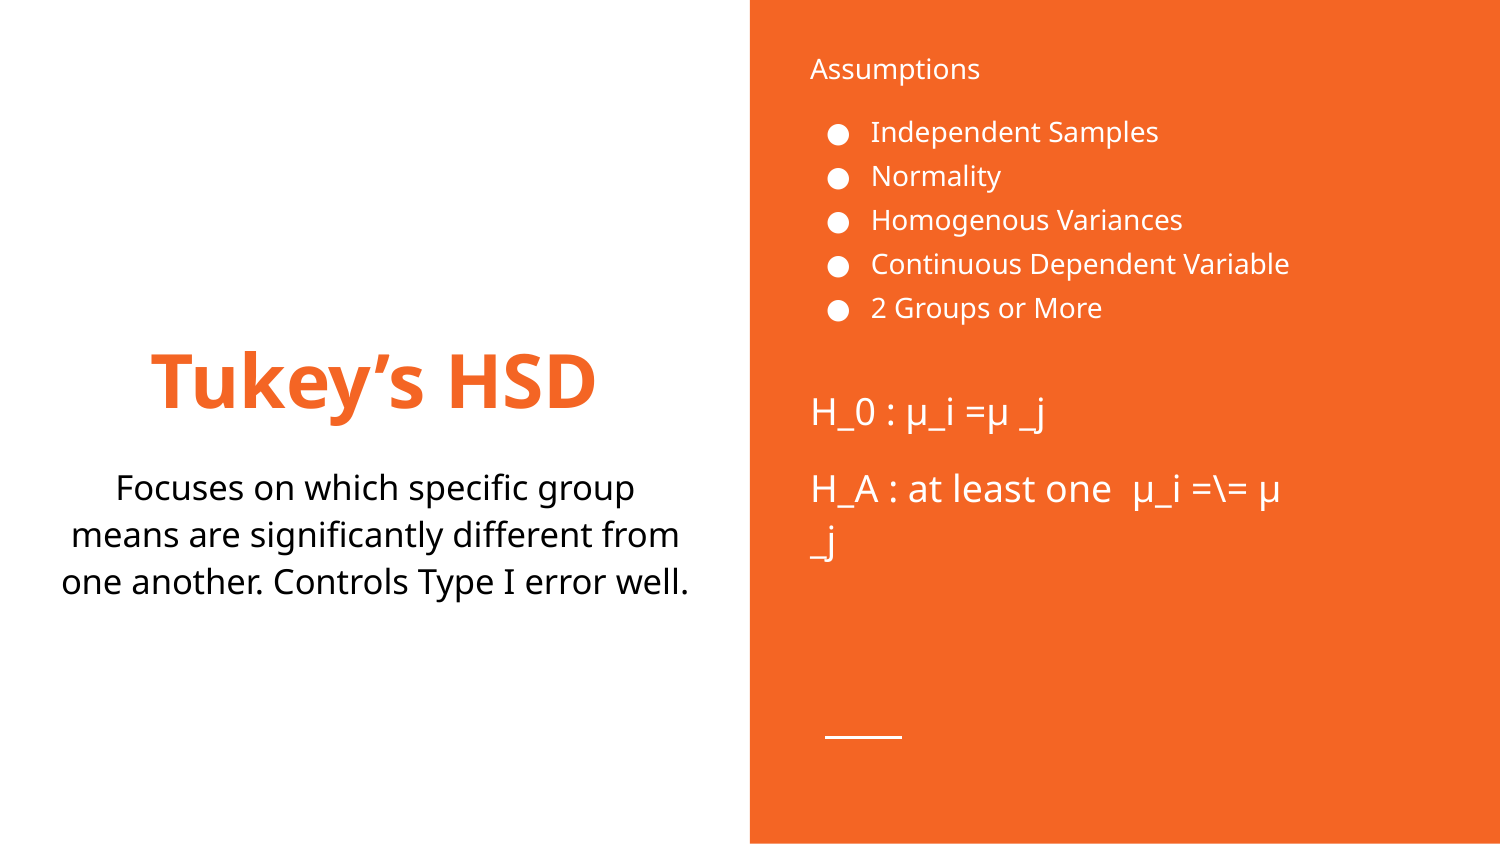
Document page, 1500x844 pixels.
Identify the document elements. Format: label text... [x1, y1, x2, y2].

subtitle Focuses on which specific group means are significantly different from one another. Controls Type I error well. [43, 448, 708, 670]
text_box H_0 : μ_i =μ _j H_A : at least one μ_i =\= μ _j ​ [794, 366, 1323, 807]
title Tukey’s HSD [43, 229, 708, 446]
list Assumptions Independent Samples Normality Homogenous Variances Continuous Dependent Variable 2 Groups or More [795, 28, 1425, 343]
